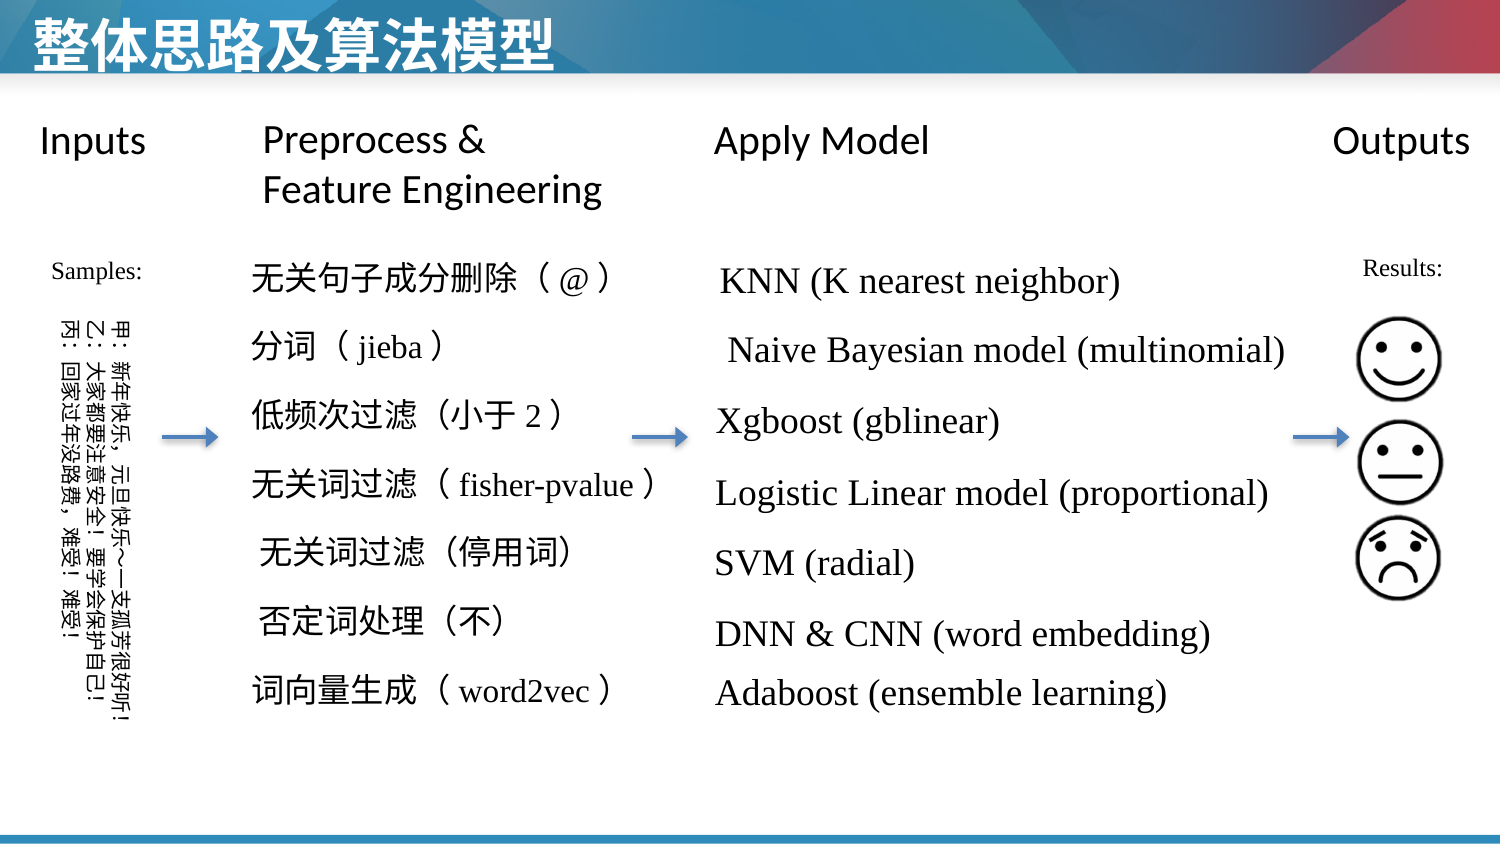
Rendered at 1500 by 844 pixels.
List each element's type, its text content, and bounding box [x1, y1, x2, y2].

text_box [241, 104, 686, 718]
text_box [1316, 104, 1487, 611]
text_box 整体思路及算法模型 [17, 0, 977, 92]
picture [0, 0, 1500, 106]
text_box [697, 104, 1316, 721]
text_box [24, 104, 163, 741]
